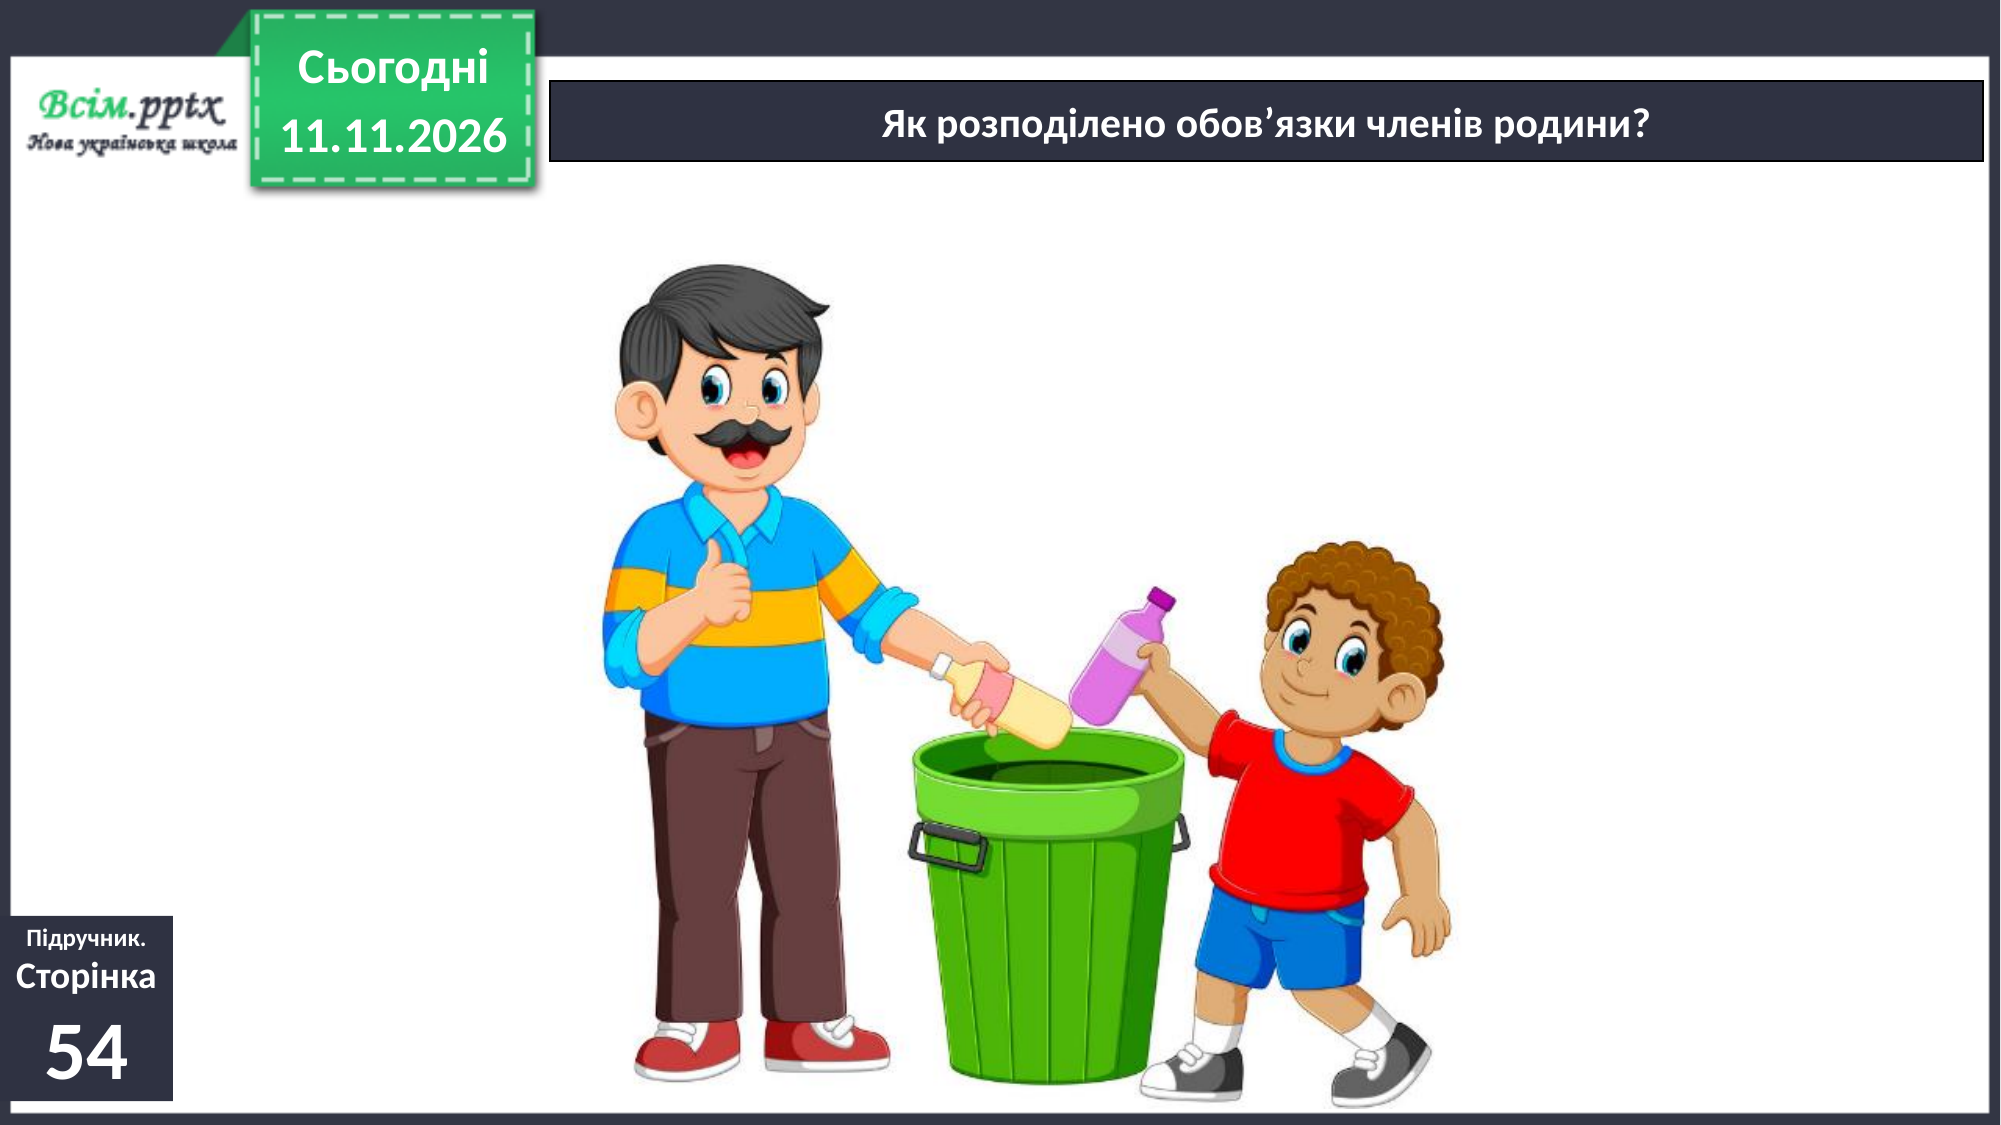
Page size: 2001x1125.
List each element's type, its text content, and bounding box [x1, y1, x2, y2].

picture [0, 0, 2001, 1125]
text_box Сьогодні [284, 26, 535, 101]
text_box 23.03.2022 [263, 101, 524, 164]
text_box Підручник. Сторінка 54 [0, 915, 174, 1102]
text_box Як розподілено обов’язки членів родини? [549, 80, 1984, 162]
